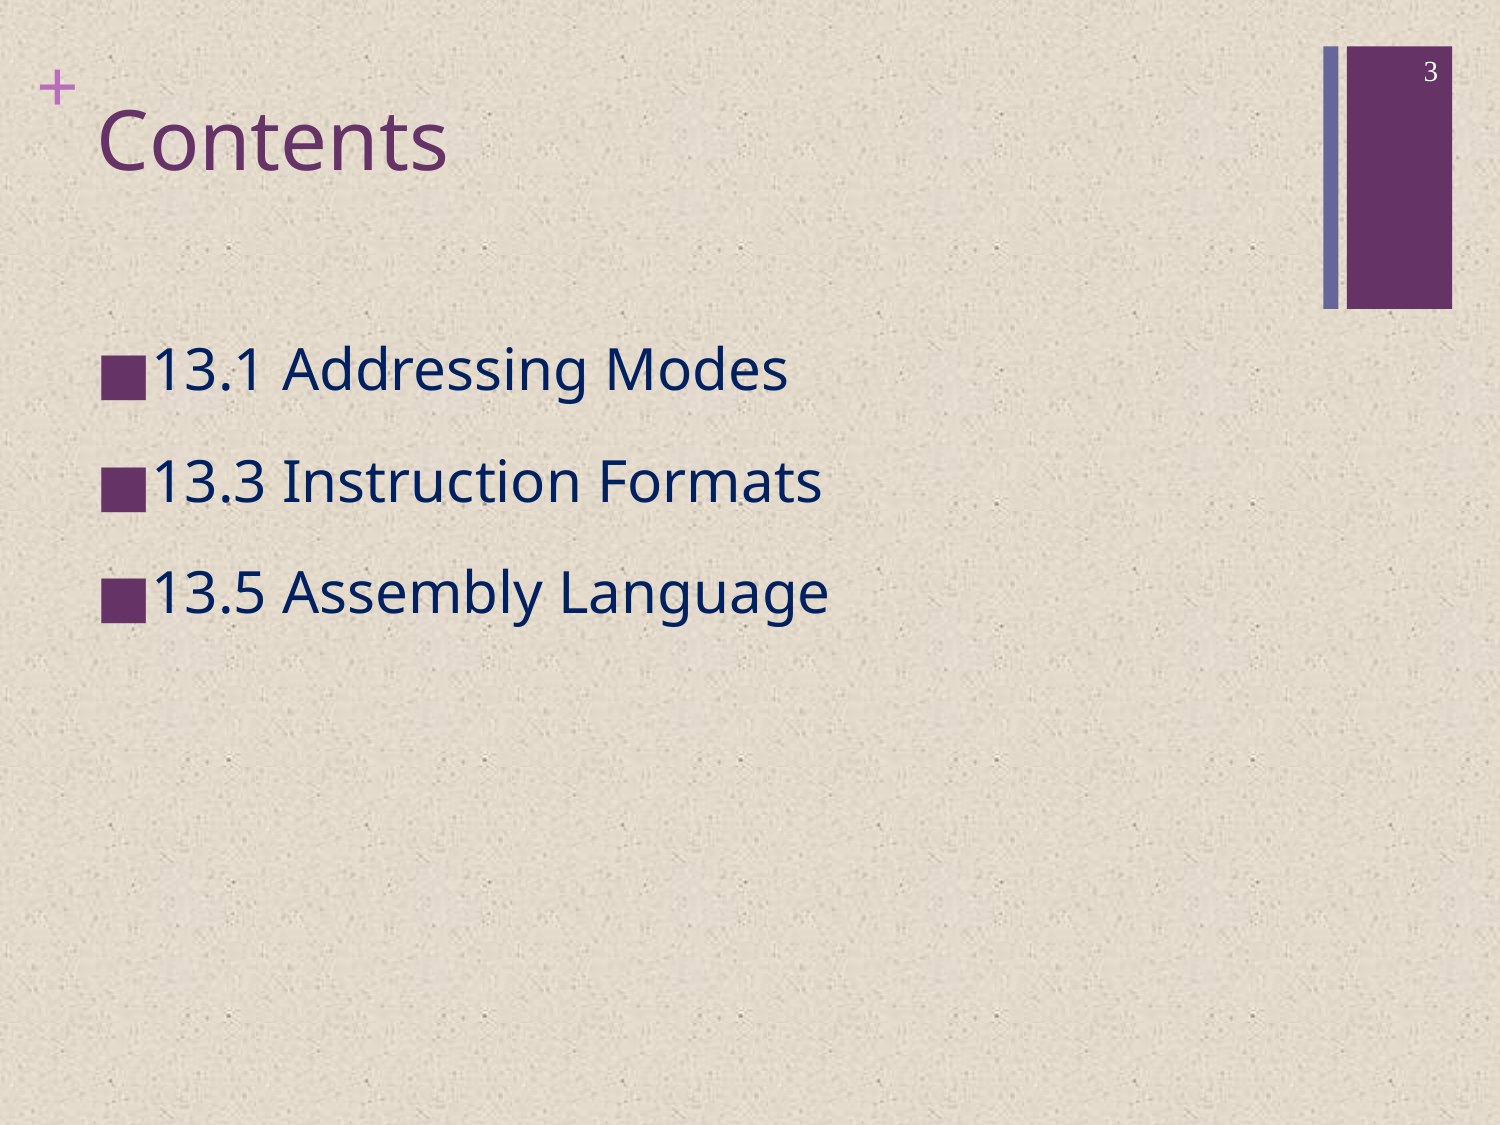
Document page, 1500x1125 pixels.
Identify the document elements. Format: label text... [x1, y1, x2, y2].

title Contents [81, 79, 1322, 188]
picture [0, 0, 1500, 1125]
list 13.1 Addressing Modes 13.3 Instruction Formats 13.5 Assembly Language [81, 324, 1322, 680]
slide_number ‹#› [1362, 39, 1454, 100]
